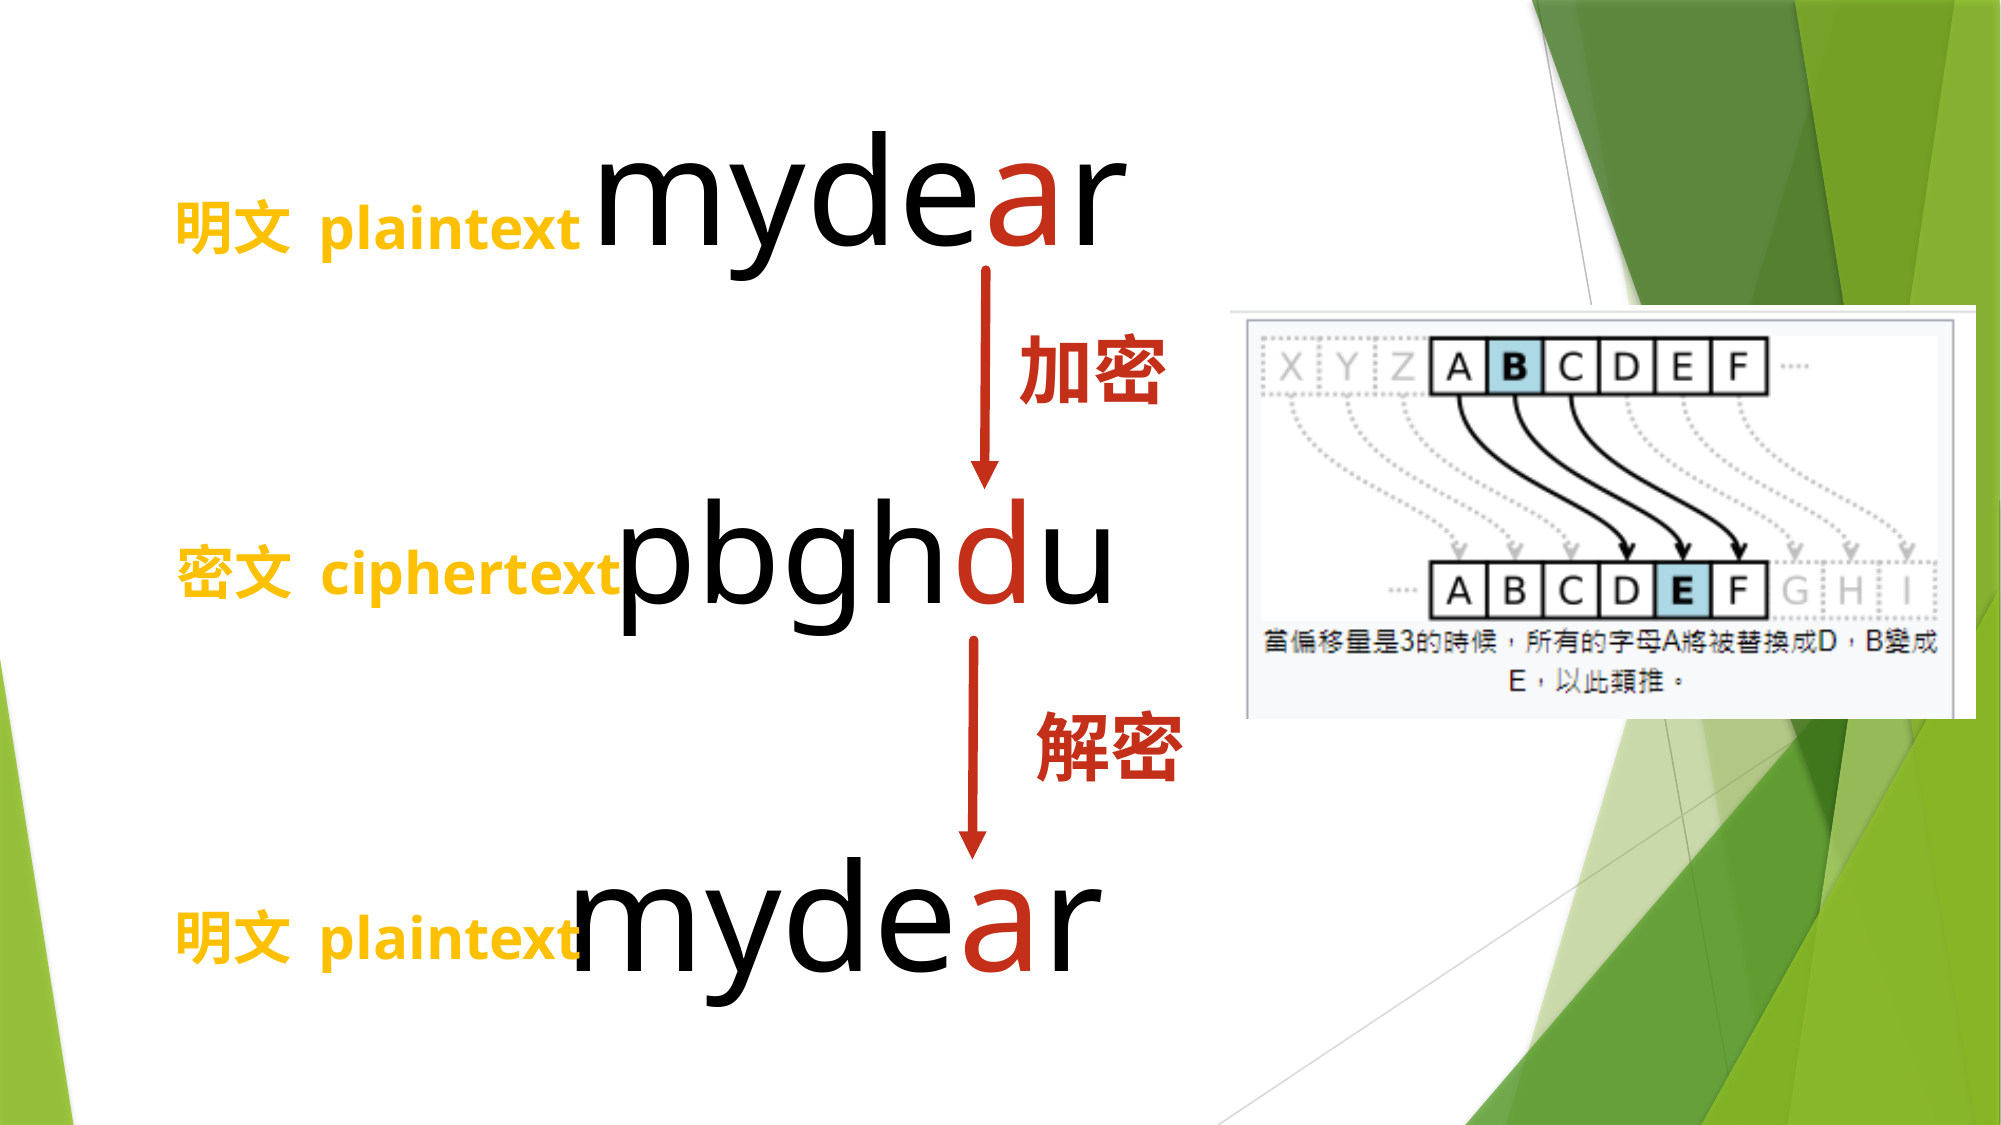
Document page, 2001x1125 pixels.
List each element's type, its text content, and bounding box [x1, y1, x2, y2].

picture [1230, 304, 1977, 720]
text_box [971, 639, 975, 860]
text_box 加密 [1004, 315, 1184, 421]
text_box 解密 [1020, 693, 1201, 799]
text_box 明文 plaintext [160, 184, 597, 269]
text_box 明文 plaintext [160, 893, 597, 979]
text_box 密文 ciphertext [161, 528, 637, 614]
text_box mydear [550, 813, 1120, 1009]
text_box pbghdu [597, 458, 1136, 639]
text_box mydear [574, 87, 1145, 283]
